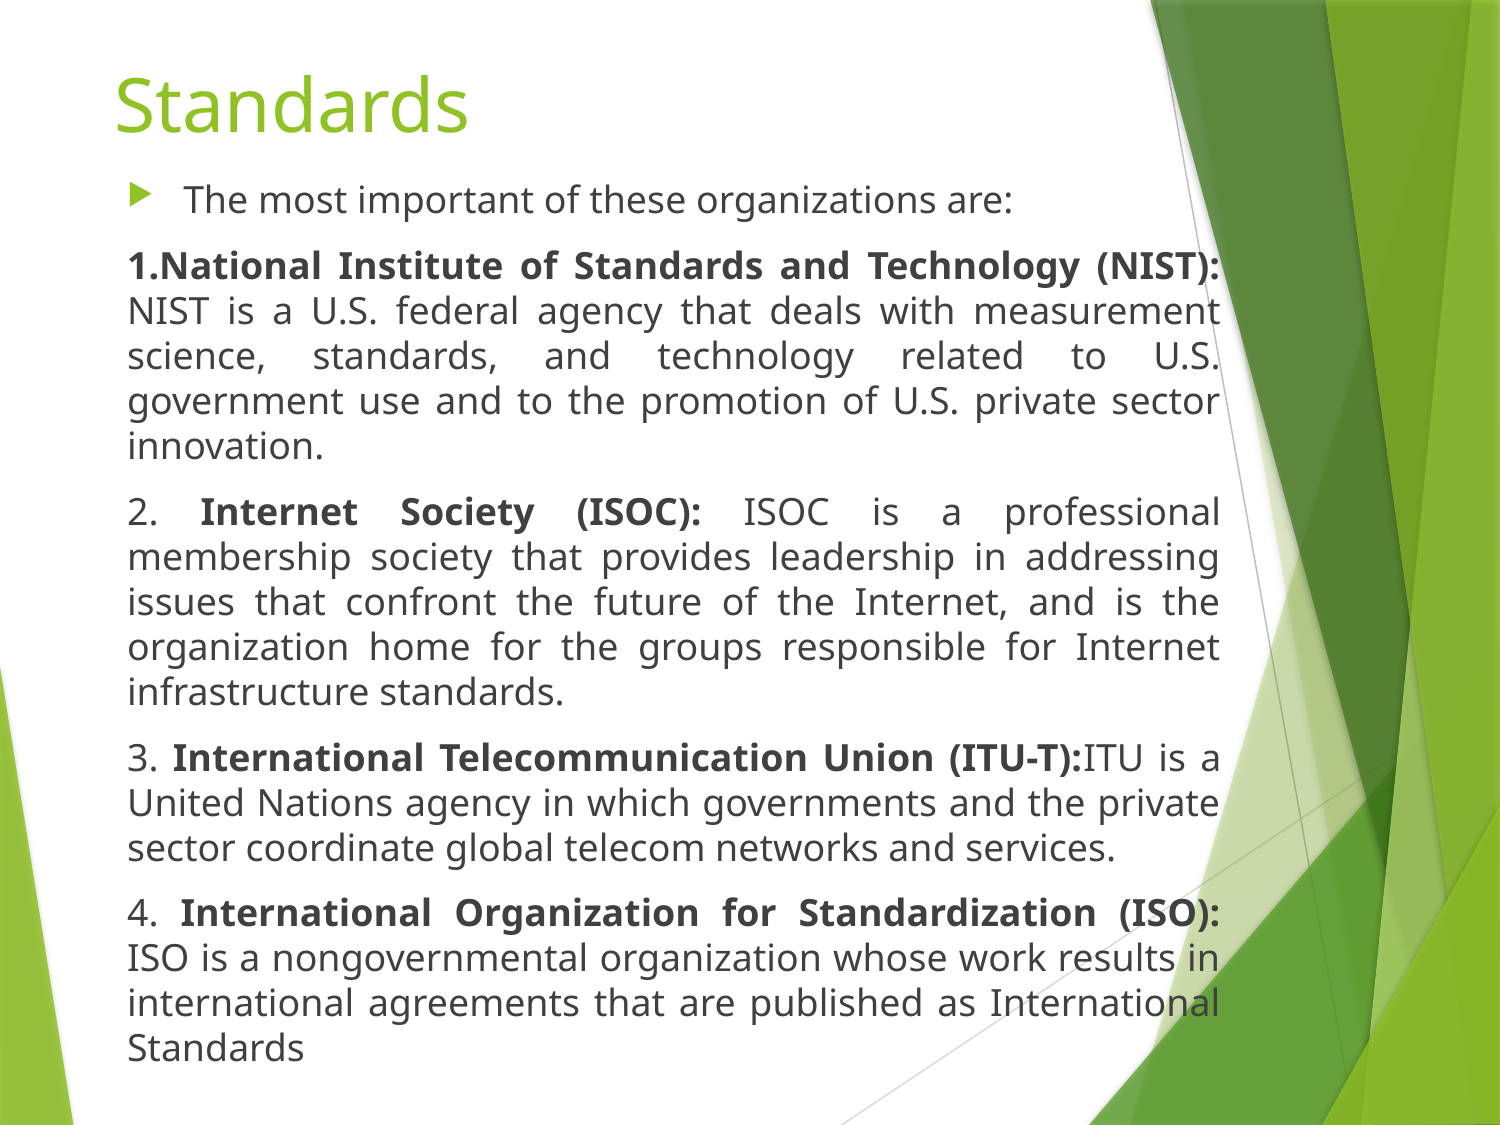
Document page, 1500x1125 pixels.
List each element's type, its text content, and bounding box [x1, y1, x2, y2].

list The most important of these organizations are: 1.National Institute of Standards and Technology (NIST): NIST is a U.S. federal agency that deals with measurement science, standards, and technology related to U.S. government use and to the promotion of U.S. private sector innovation. 2. Internet Society (ISOC): ISOC is a professional membership society that provides leadership in addressing issues that confront the future of the Internet, and is the organization home for the groups responsible for Internet infrastructure standards. 3. International Telecommunication Union (ITU-T):ITU is a United Nations agency in which governments and the private sector coordinate global telecom networks and services. 4. International Organization for Standardization (ISO): ISO is a nongovernmental organization whose work results in international agreements that are published as International Standards [112, 168, 1237, 806]
title Standards [99, 50, 1142, 169]
